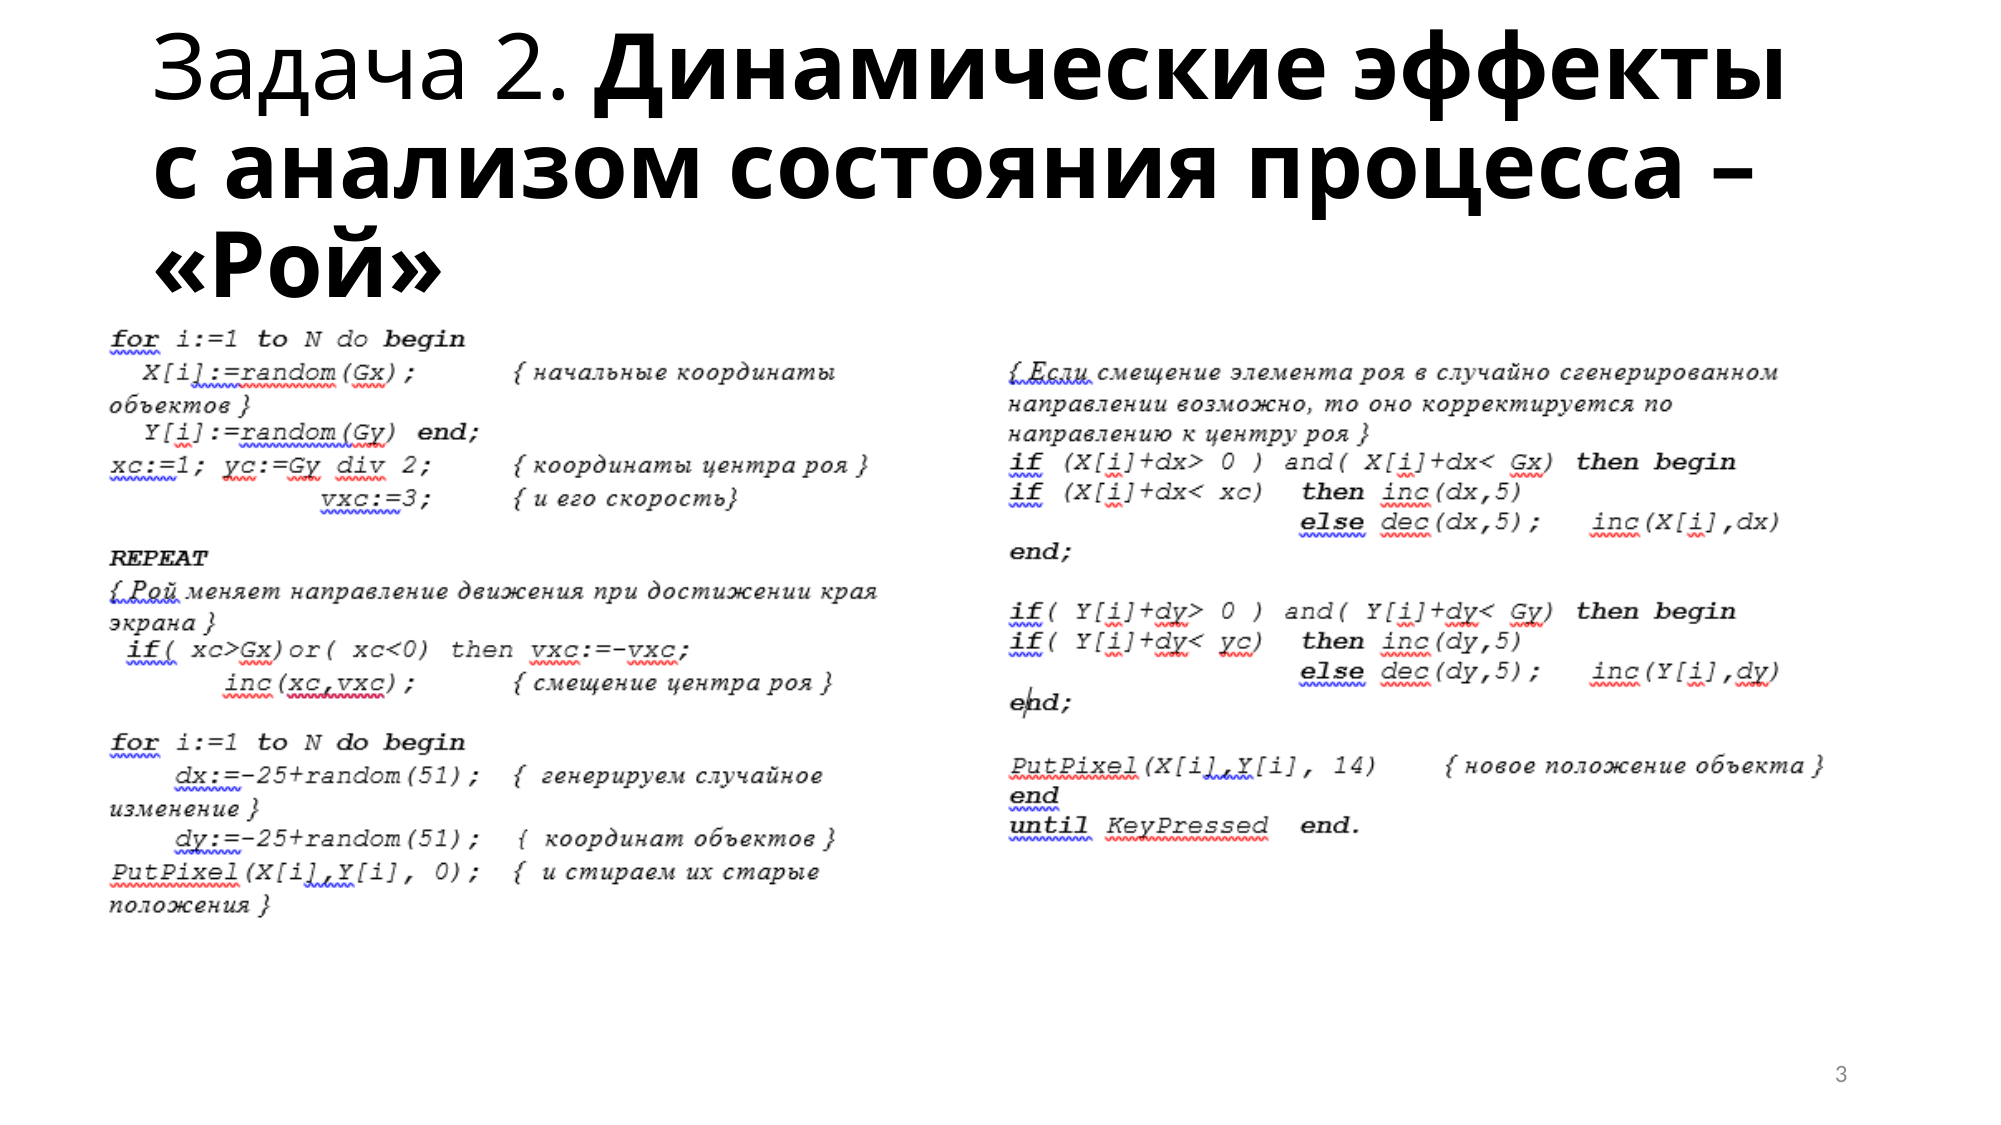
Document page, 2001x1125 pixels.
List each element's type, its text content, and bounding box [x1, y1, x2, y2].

title Задача 2. Динамические эффекты с анализом состояния процесса – «Рой» [137, 59, 1863, 278]
slide_number 3 [1412, 1042, 1863, 1103]
picture [93, 317, 1863, 951]
